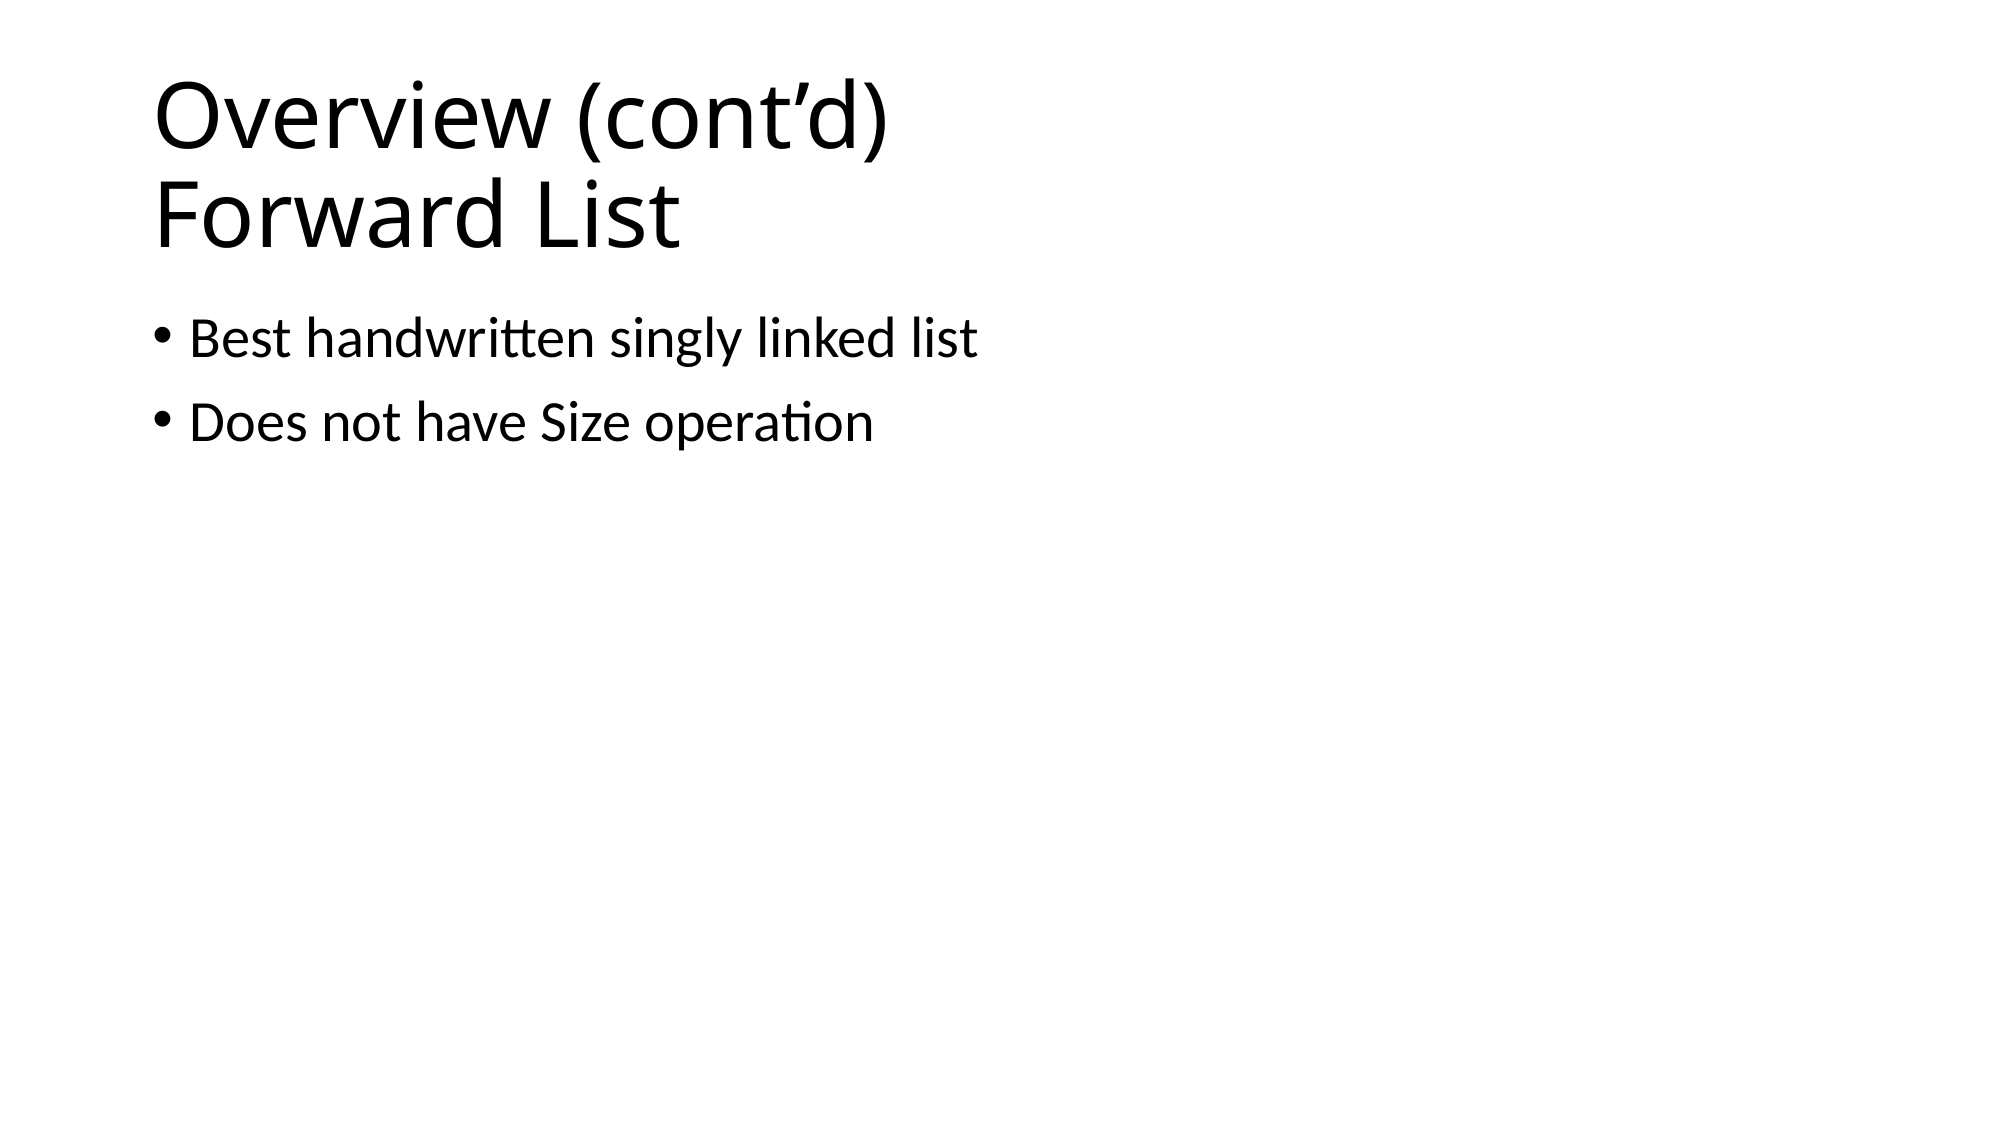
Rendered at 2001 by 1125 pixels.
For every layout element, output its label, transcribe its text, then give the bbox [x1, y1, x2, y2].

title Overview (cont’d) Forward List [137, 59, 1863, 278]
list Best handwritten singly linked list Does not have Size operation [137, 299, 1863, 1014]
